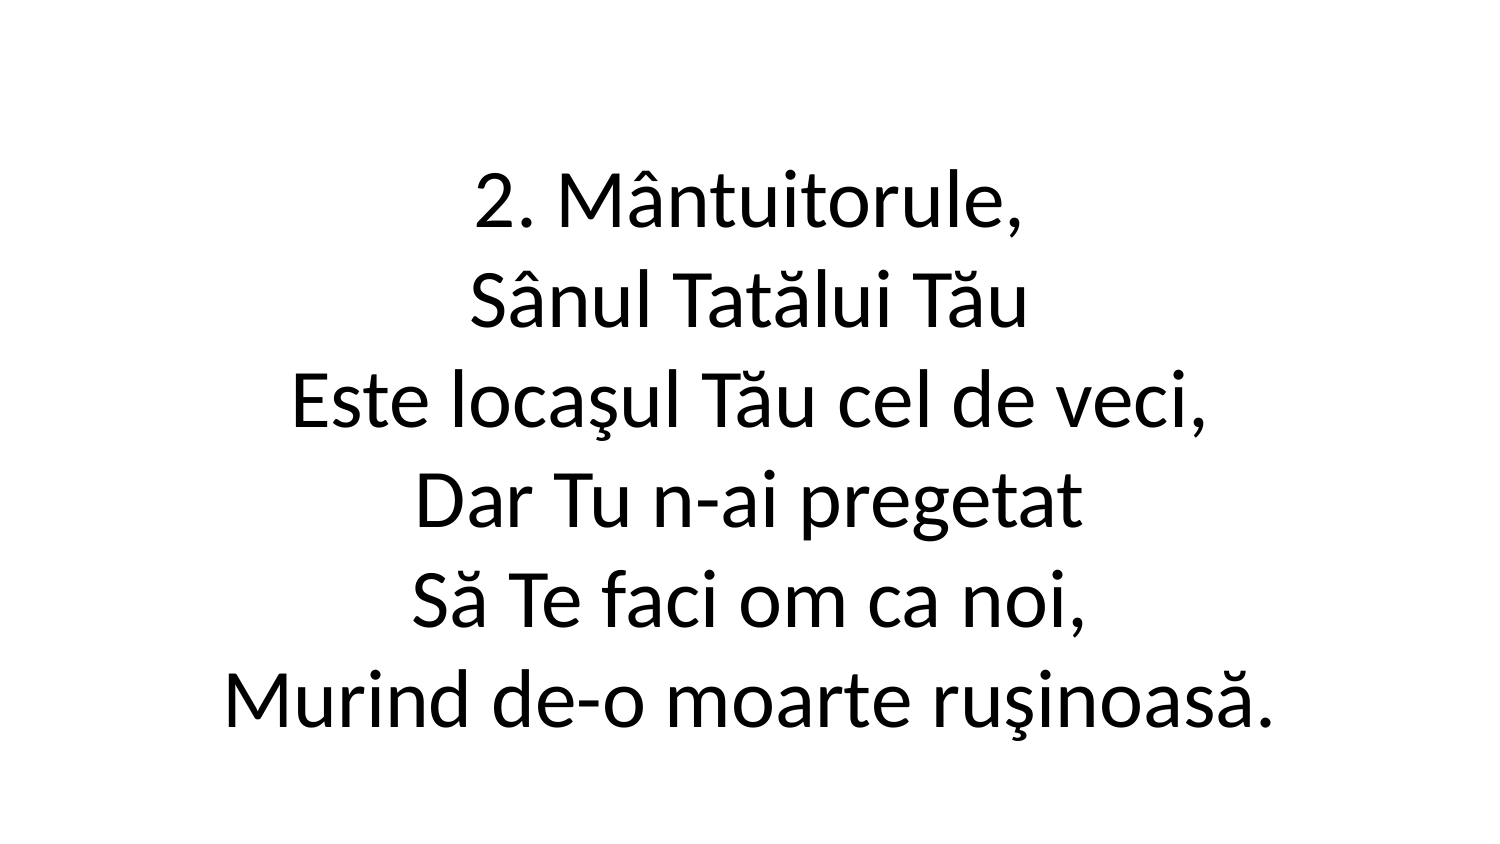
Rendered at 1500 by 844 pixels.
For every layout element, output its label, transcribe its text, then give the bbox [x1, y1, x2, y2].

text_box 2. Mântuitorule, Sânul Tatălui Tău Este locaşul Tău cel de veci, Dar Tu n-ai pregetat Să Te faci om ca noi, Murind de-o moarte ruşinoasă. [207, 92, 1293, 752]
